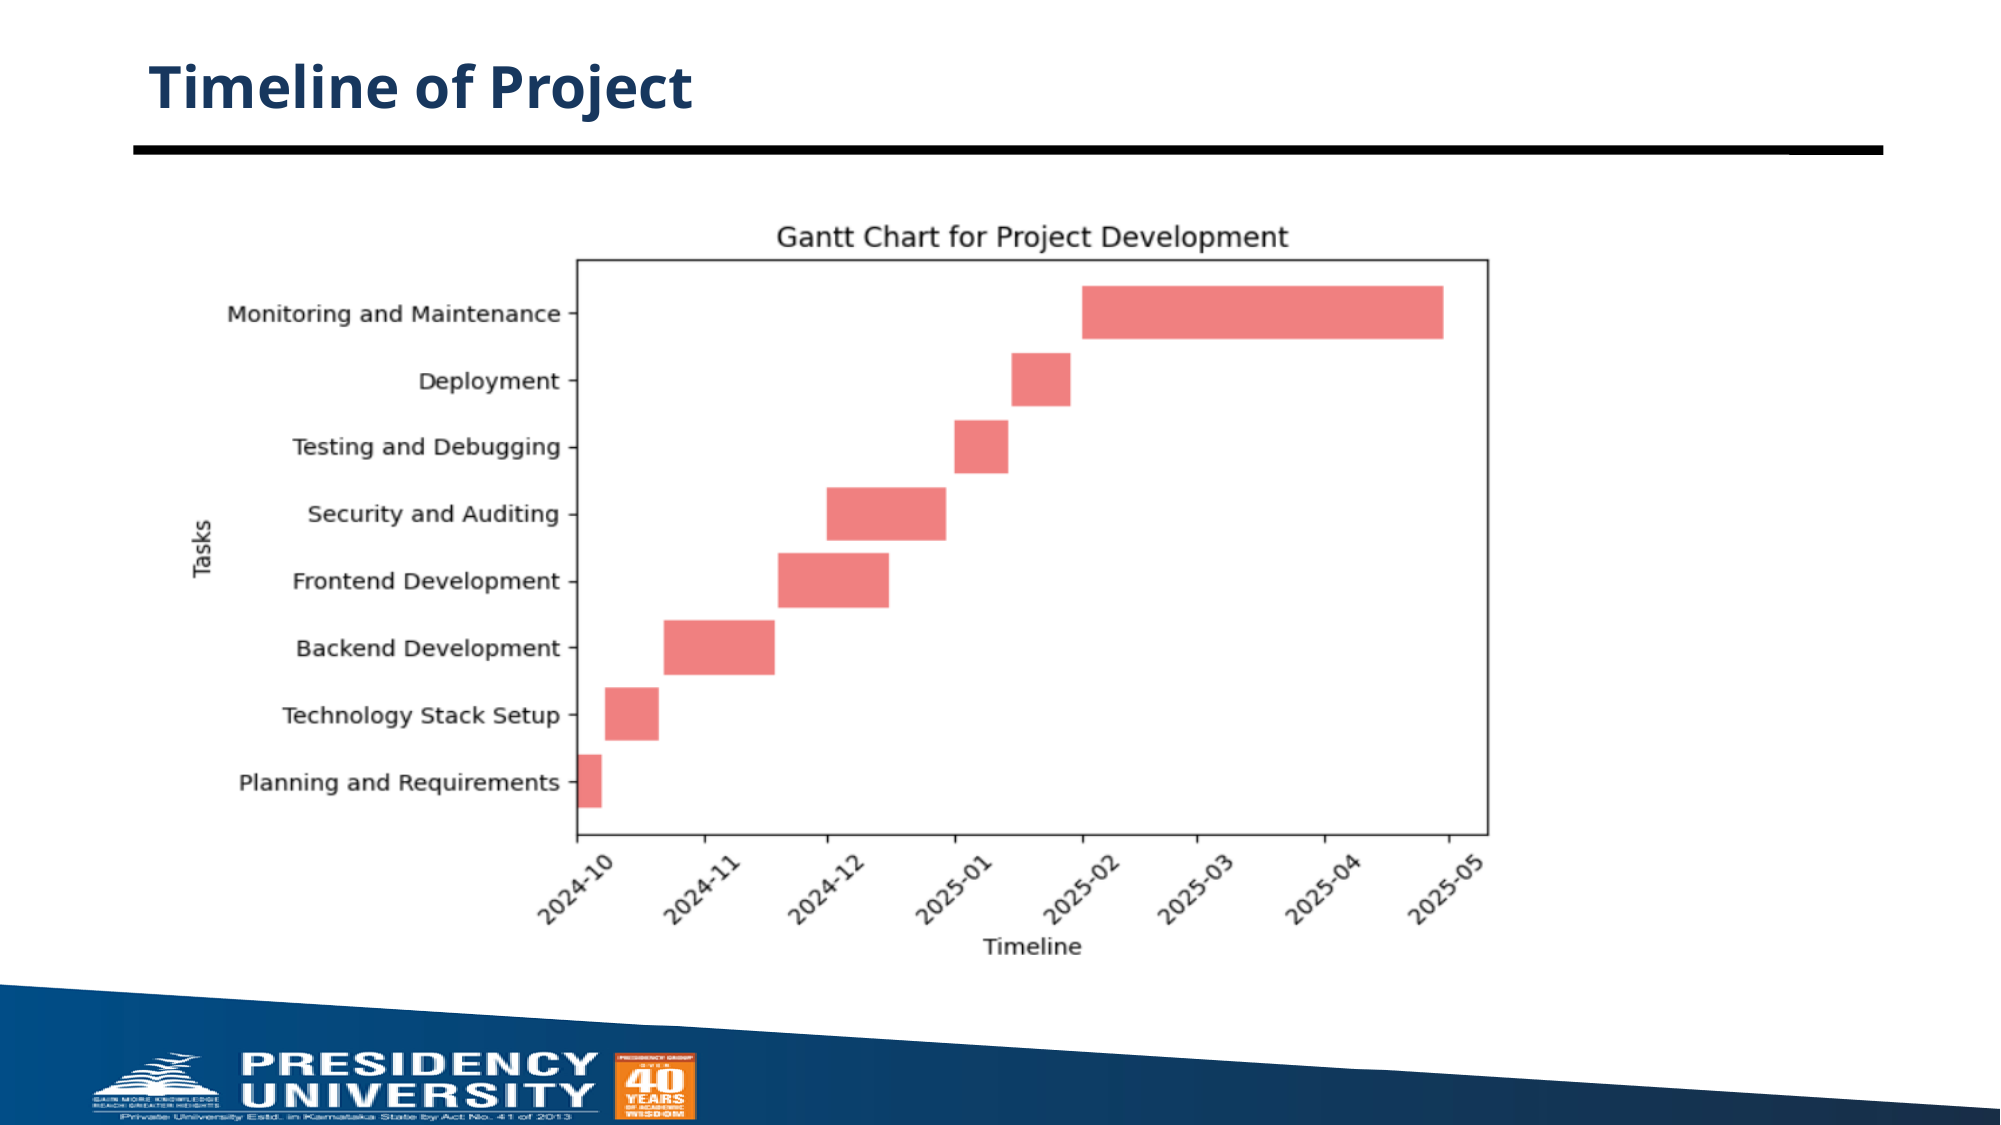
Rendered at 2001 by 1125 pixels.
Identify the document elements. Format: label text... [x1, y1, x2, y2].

title Timeline of Project [133, 45, 1884, 125]
picture [0, 982, 2000, 1125]
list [161, 207, 1745, 981]
